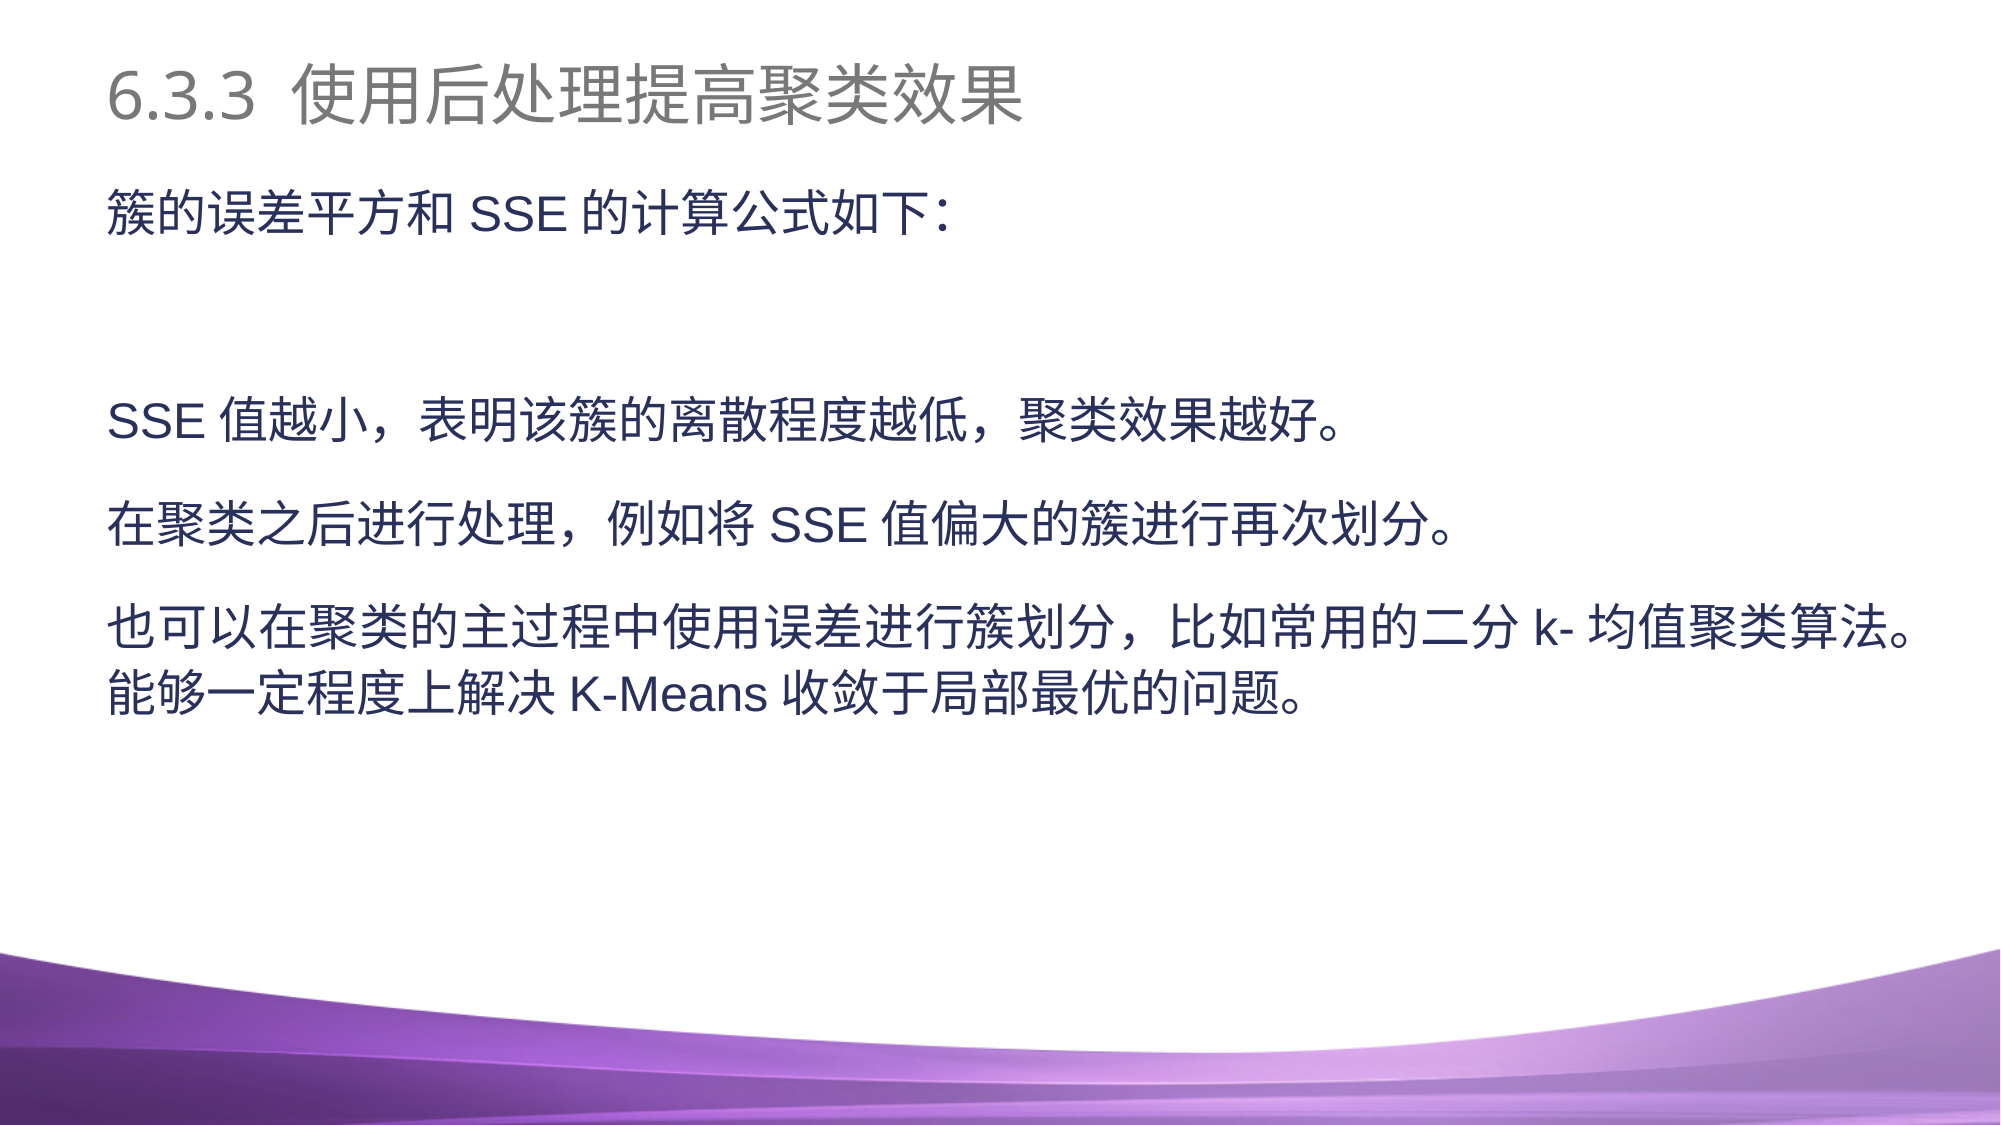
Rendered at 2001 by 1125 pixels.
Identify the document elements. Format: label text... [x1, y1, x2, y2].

title 6.3.3 使用后处理提高聚类效果 [91, 26, 1906, 142]
picture [0, 943, 2001, 1125]
